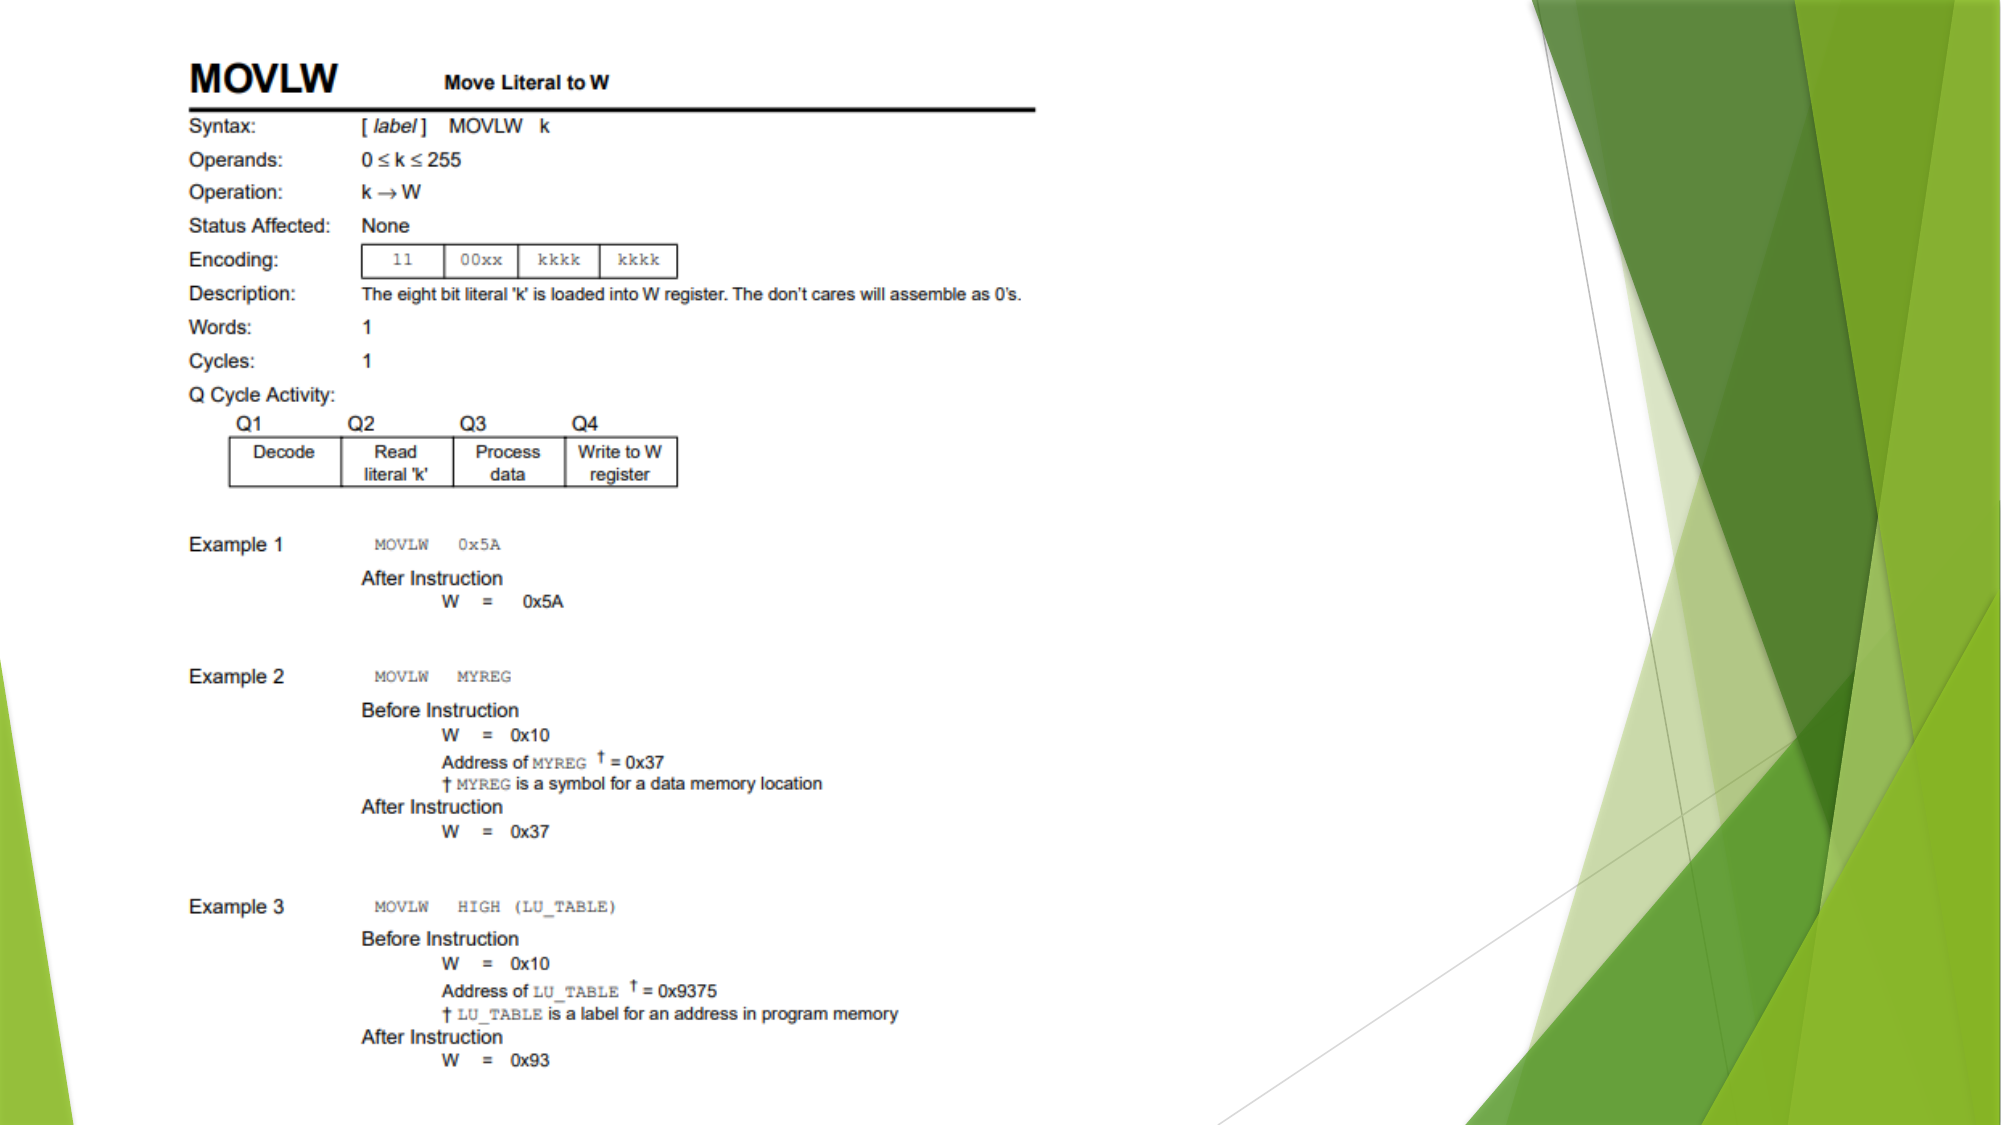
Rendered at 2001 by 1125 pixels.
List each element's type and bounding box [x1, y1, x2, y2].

list [127, 43, 1087, 1079]
